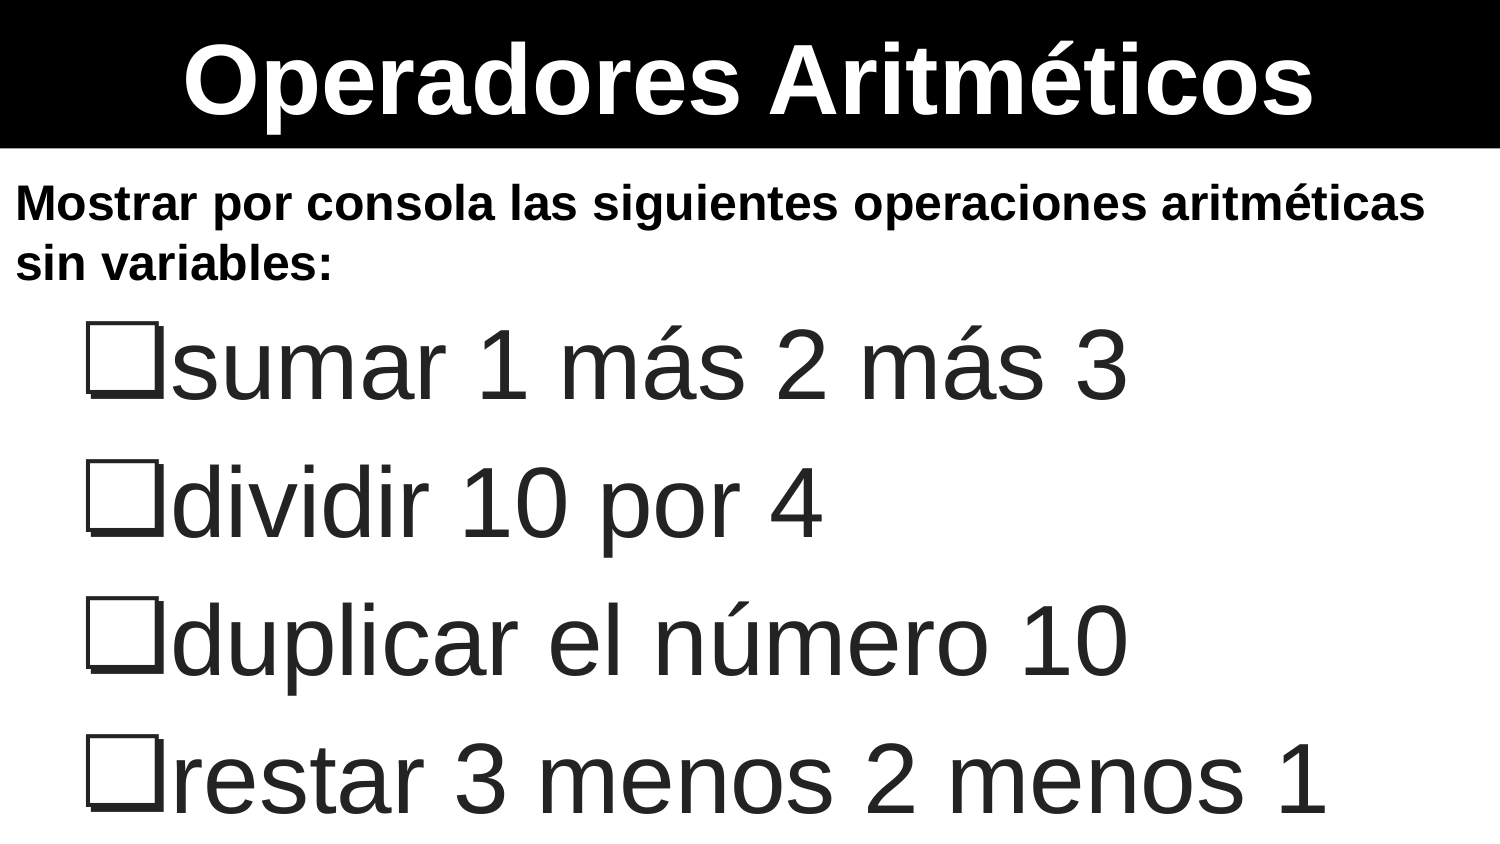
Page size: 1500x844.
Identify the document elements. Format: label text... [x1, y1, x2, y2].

text_box sumar 1 más 2 más 3 dividir 10 por 4 duplicar el número 10 restar 3 menos 2 menos 1 [65, 266, 1448, 805]
text_box Operadores Aritméticos [0, 0, 1500, 149]
text_box Mostrar por consola las siguientes operaciones aritméticas sin variables: [0, 164, 1500, 296]
